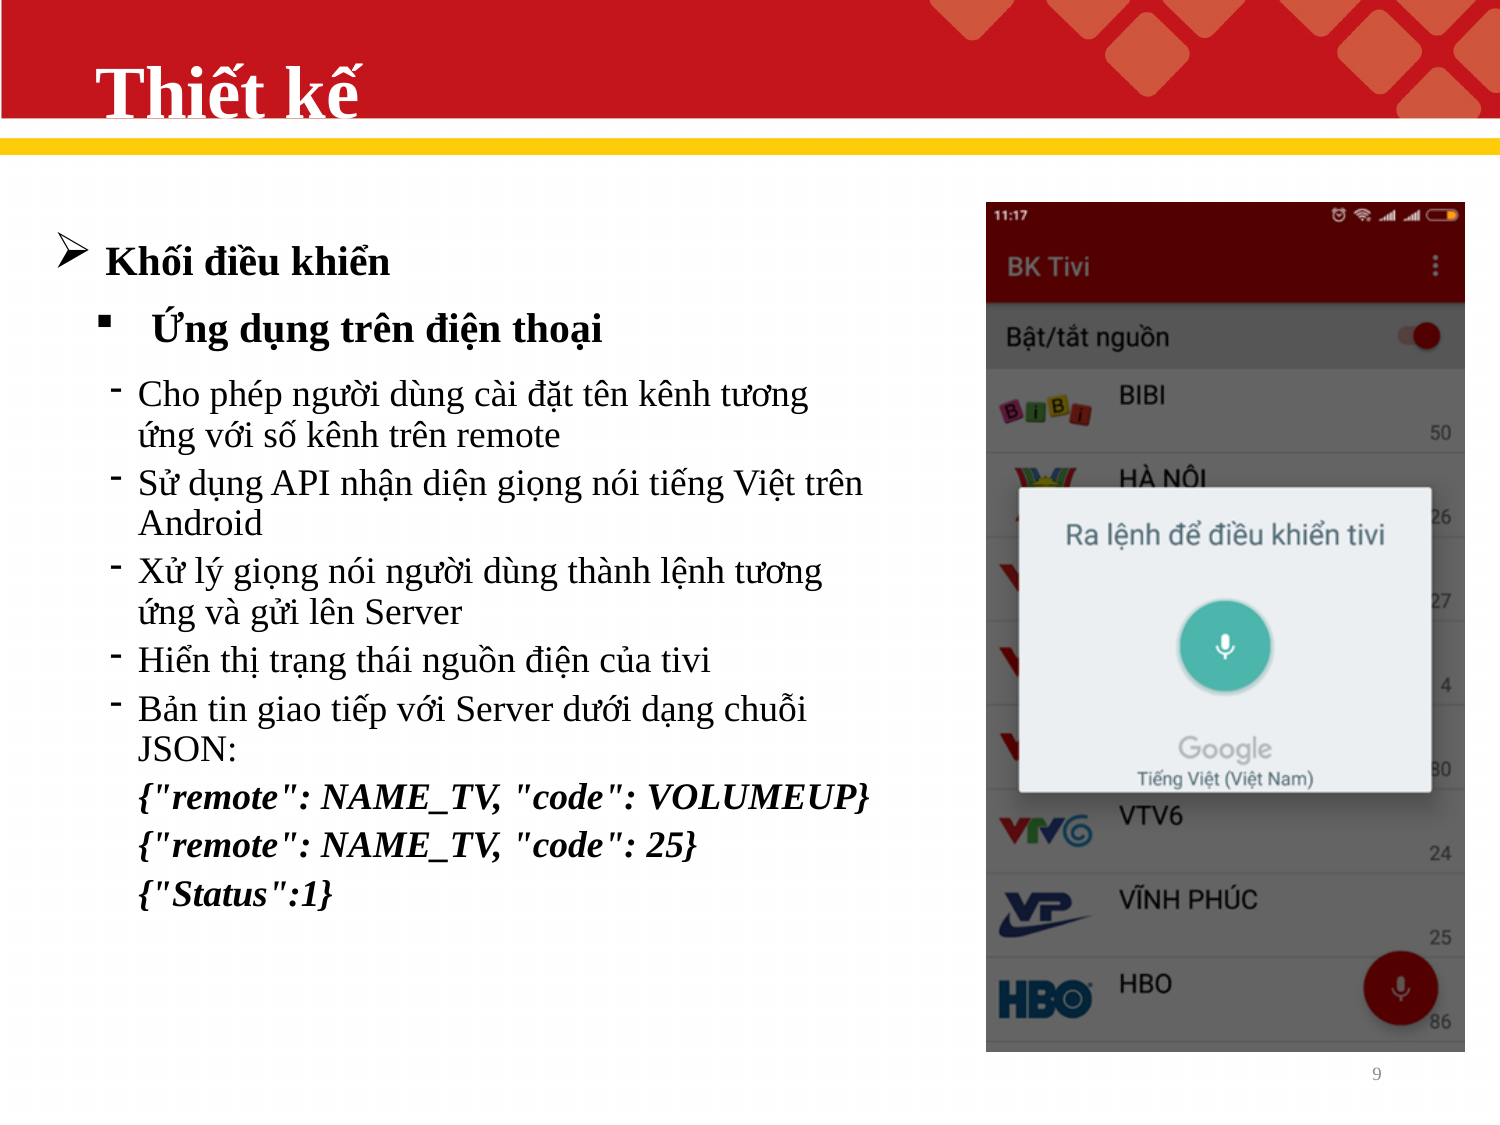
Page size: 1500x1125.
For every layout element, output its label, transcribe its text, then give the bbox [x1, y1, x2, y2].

picture [0, 0, 1500, 1125]
text_box Khối điều khiển [38, 224, 934, 294]
text_box Ứng dụng trên điện thoại [80, 293, 631, 359]
title Thiết kế [80, 0, 1397, 204]
slide_number 9 [1059, 1052, 1397, 1103]
list Cho phép người dùng cài đặt tên kênh tương ứng với số kênh trên remote Sử dụng API nhận diện giọng nói tiếng Việt trên Android Xử lý giọng nói người dùng thành lệnh tương ứng và gửi lên Server Hiển thị trạng thái nguồn điện của tivi Bản tin giao tiếp với Server dưới dạng chuỗi JSON: {"remote": NAME_TV, "code": VOLUMEUP} {"remote": NAME_TV, "code": 25} {"Status":1} [38, 366, 892, 973]
